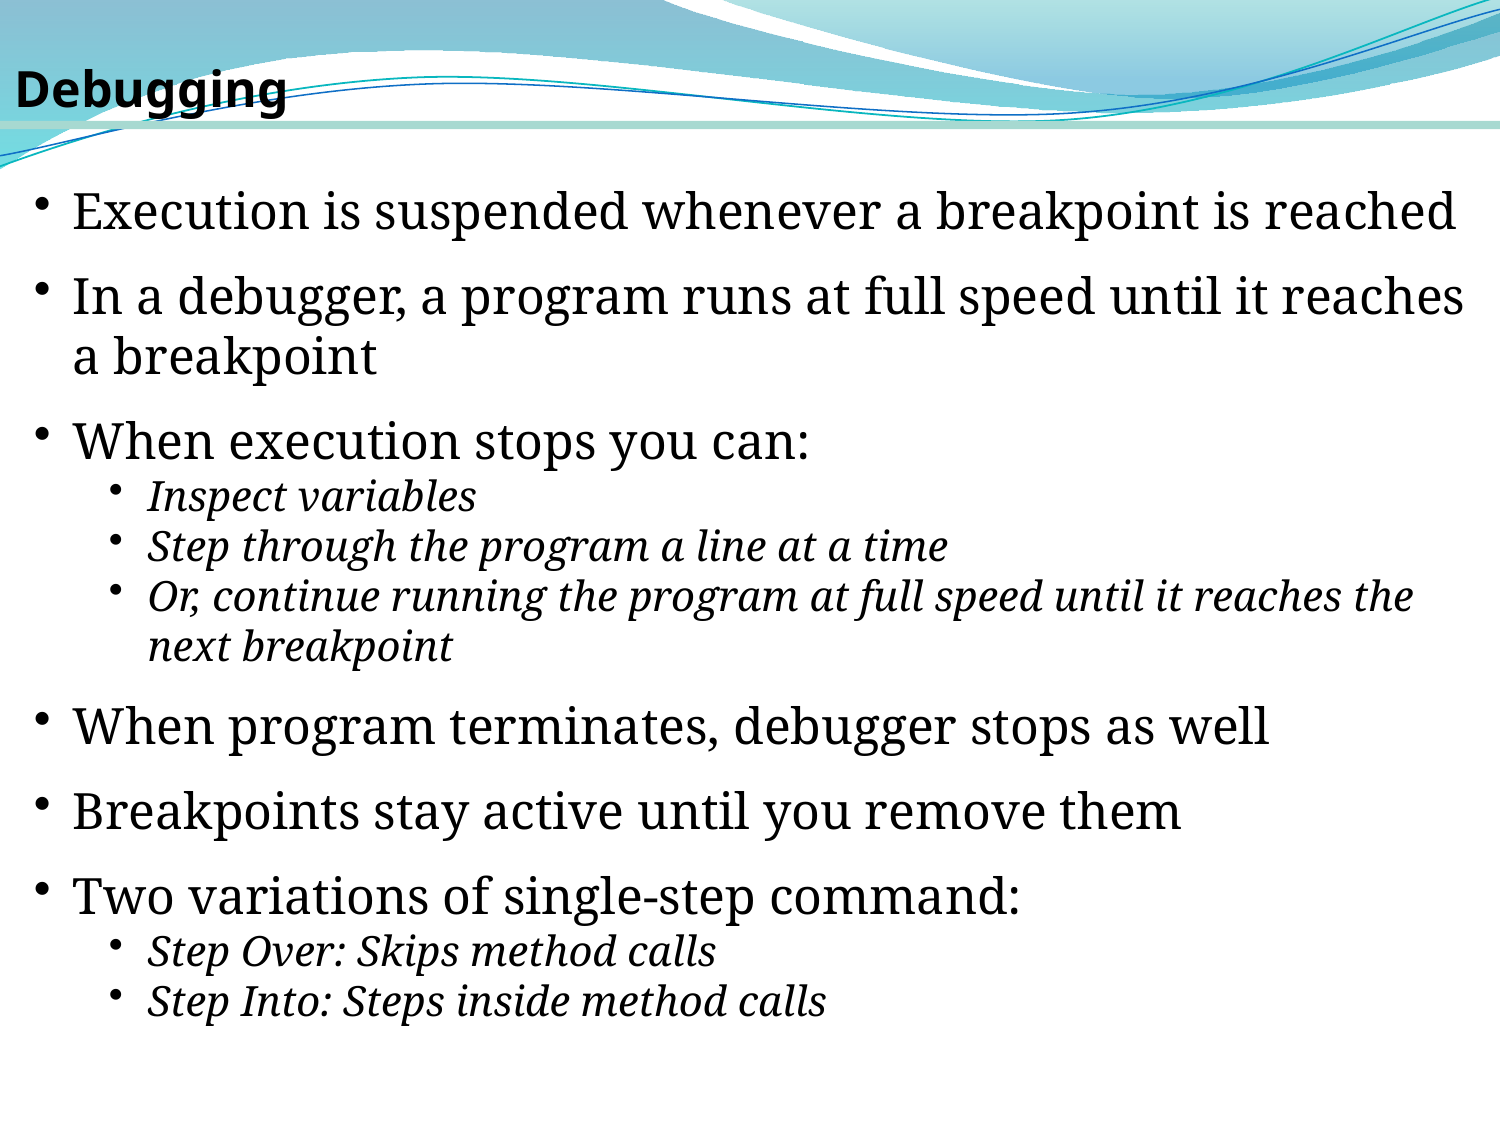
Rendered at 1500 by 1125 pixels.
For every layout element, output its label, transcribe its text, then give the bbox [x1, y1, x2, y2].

text_box Debugging [0, 49, 1150, 125]
text_box Execution is suspended whenever a breakpoint is reached In a debugger, a program runs at full speed until it reaches a breakpoint When execution stops you can: Inspect variables Step through the program a line at a time Or, continue running the program at full speed until it reaches the next breakpoint When program terminates, debugger stops as well Breakpoints stay active until you remove them Two variations of single-step command: Step Over: Skips method calls Step Into: Steps inside method calls [19, 172, 1500, 1032]
